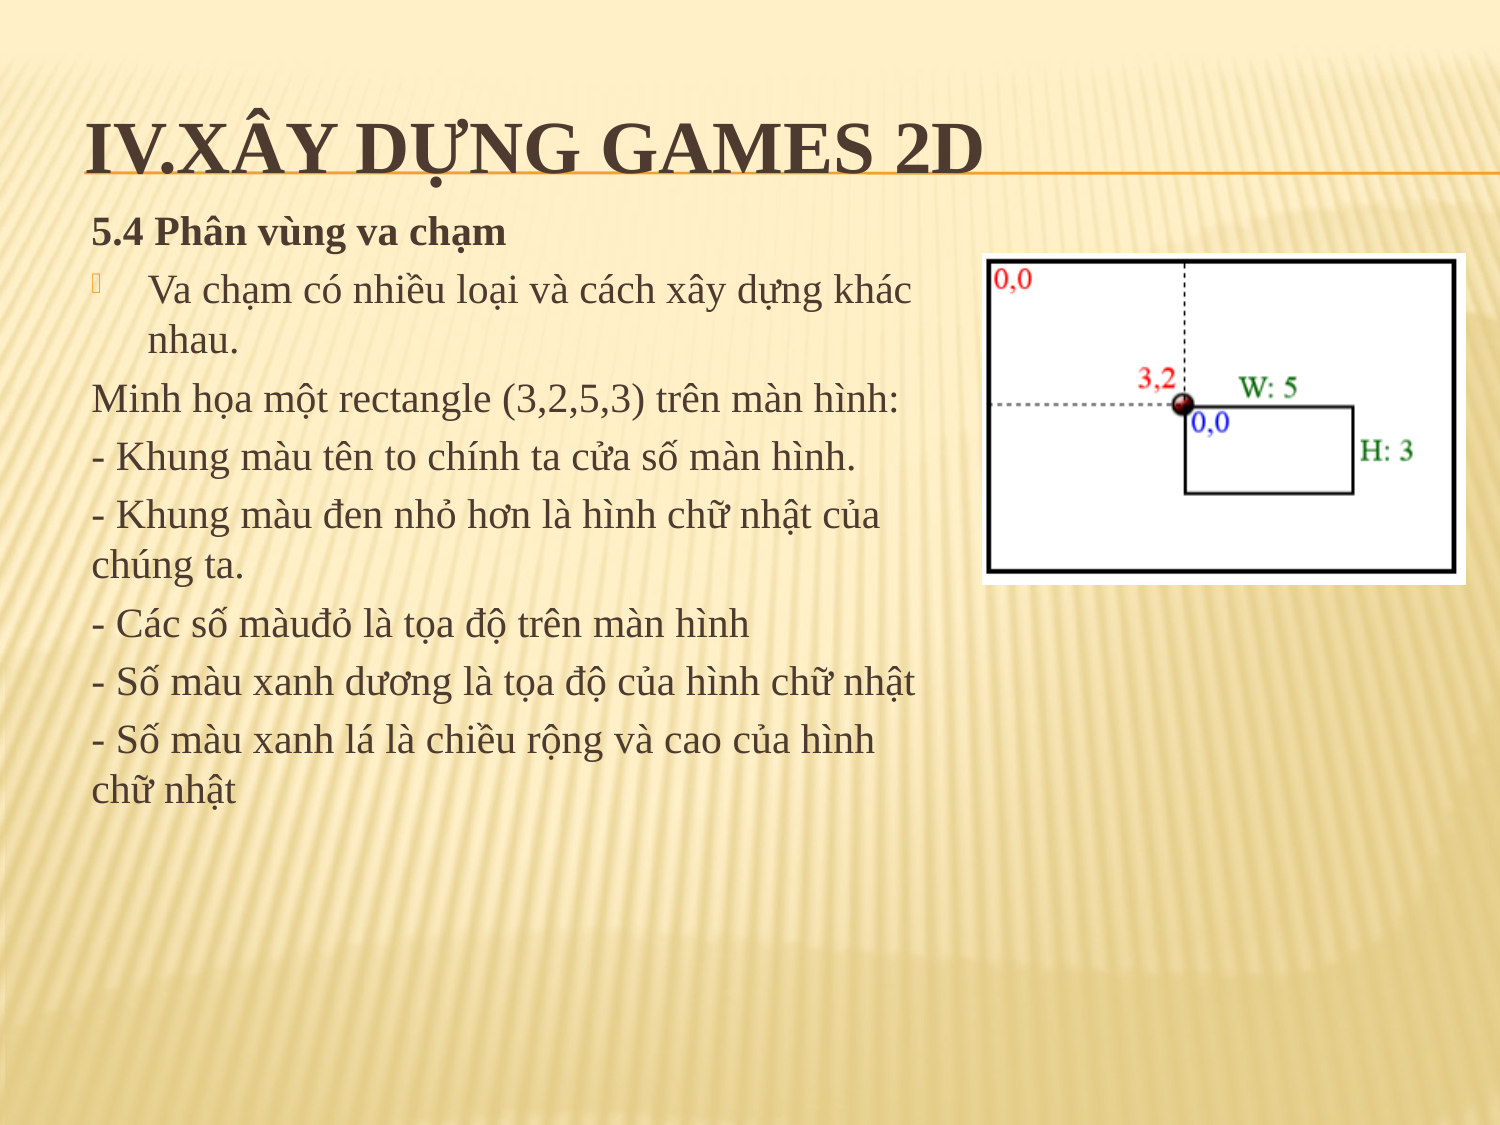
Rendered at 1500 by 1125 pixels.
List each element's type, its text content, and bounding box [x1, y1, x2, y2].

title IV.XÂY DỰNG GAMES 2D [50, 75, 1475, 213]
list 5.4 Phân vùng va chạm Va chạm có nhiều loại và cách xây dựng khác nhau. Minh họa một rectangle (3,2,5,3) trên màn hình: - Khung màu tên to chính ta cửa số màn hình. - Khung màu đen nhỏ hơn là hình chữ nhật của chúng ta. - Các số màuđỏ là tọa độ trên màn hình - Số màu xanh dương là tọa độ của hình chữ nhật - Số màu xanh lá là chiều rộng và cao của hình chữ nhật [76, 196, 951, 846]
picture [981, 253, 1466, 585]
